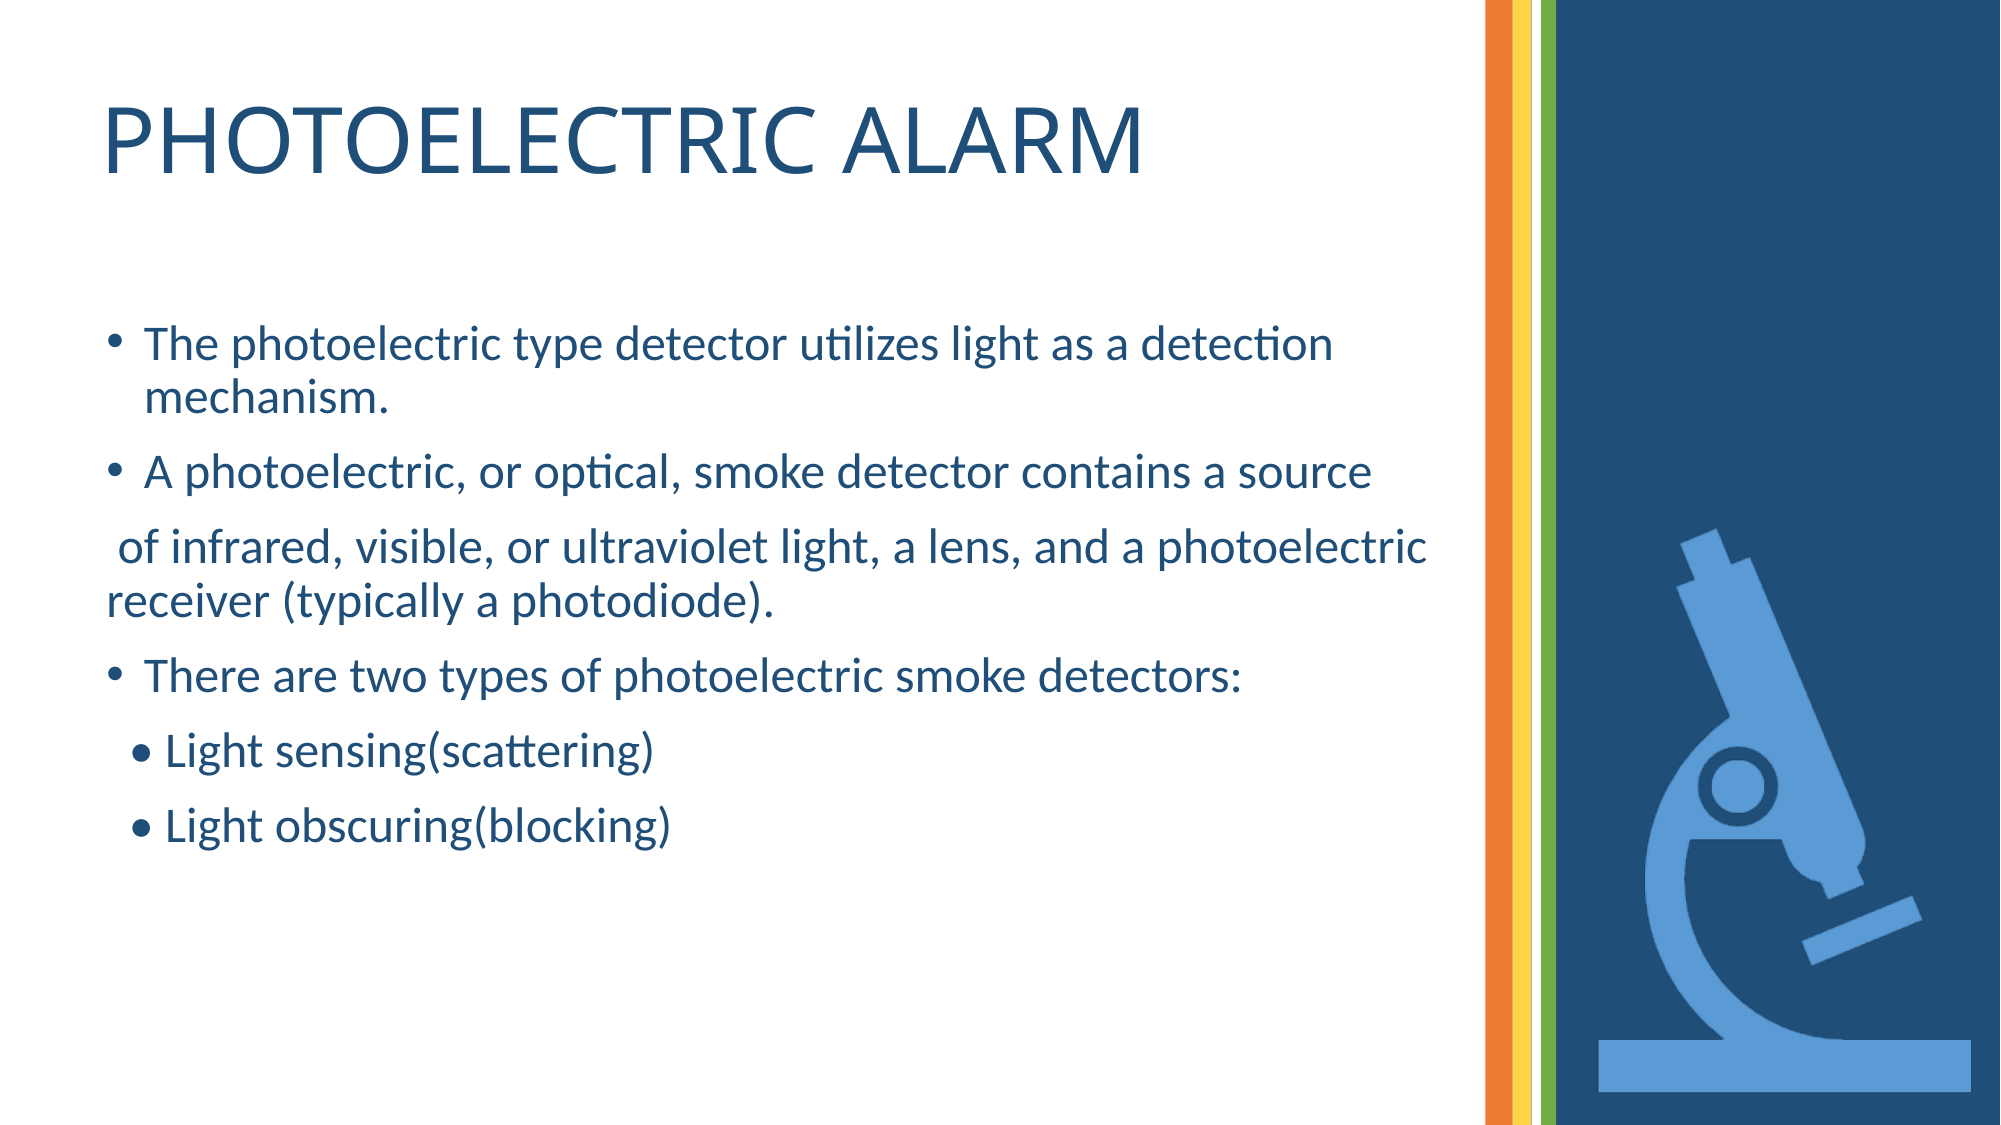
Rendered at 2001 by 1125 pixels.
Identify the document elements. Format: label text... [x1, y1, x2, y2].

list The photoelectric type detector utilizes light as a detection mechanism. A photoelectric, or optical, smoke detector contains a source of infrared, visible, or ultraviolet light, a lens, and a photoelectric receiver (typically a photodiode). There are two types of photoelectric smoke detectors: • Light sensing(scattering) • Light obscuring(blocking) [91, 228, 1465, 943]
title PHOTOELECTRIC ALARM [85, 59, 1460, 229]
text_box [1465, 0, 2000, 1125]
